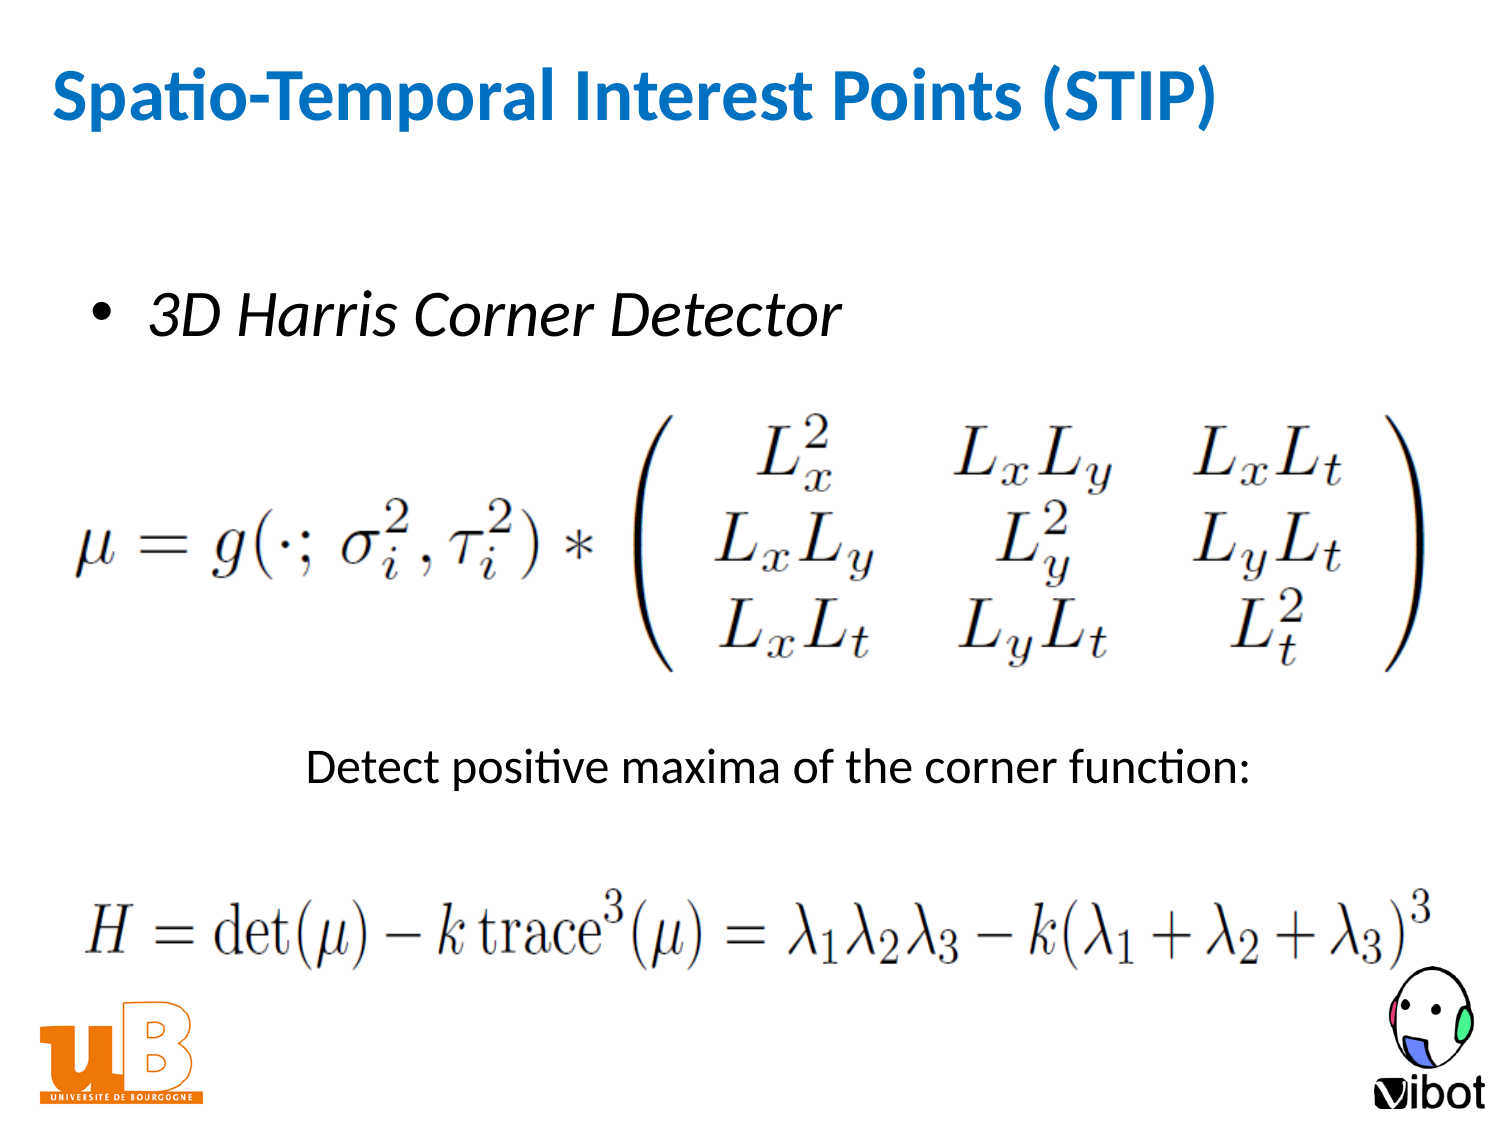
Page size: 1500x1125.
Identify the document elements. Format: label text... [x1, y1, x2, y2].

picture [55, 387, 1445, 702]
picture [37, 999, 206, 1107]
list 3D Harris Corner Detector Detect positive maxima of the corner function: [75, 262, 1425, 385]
list 3D Harris Corner Detector Detect positive maxima of the corner function: [75, 711, 1425, 1005]
picture [84, 862, 1485, 1109]
text_box Spatio-Temporal Interest Points (STIP) [37, 37, 1388, 143]
